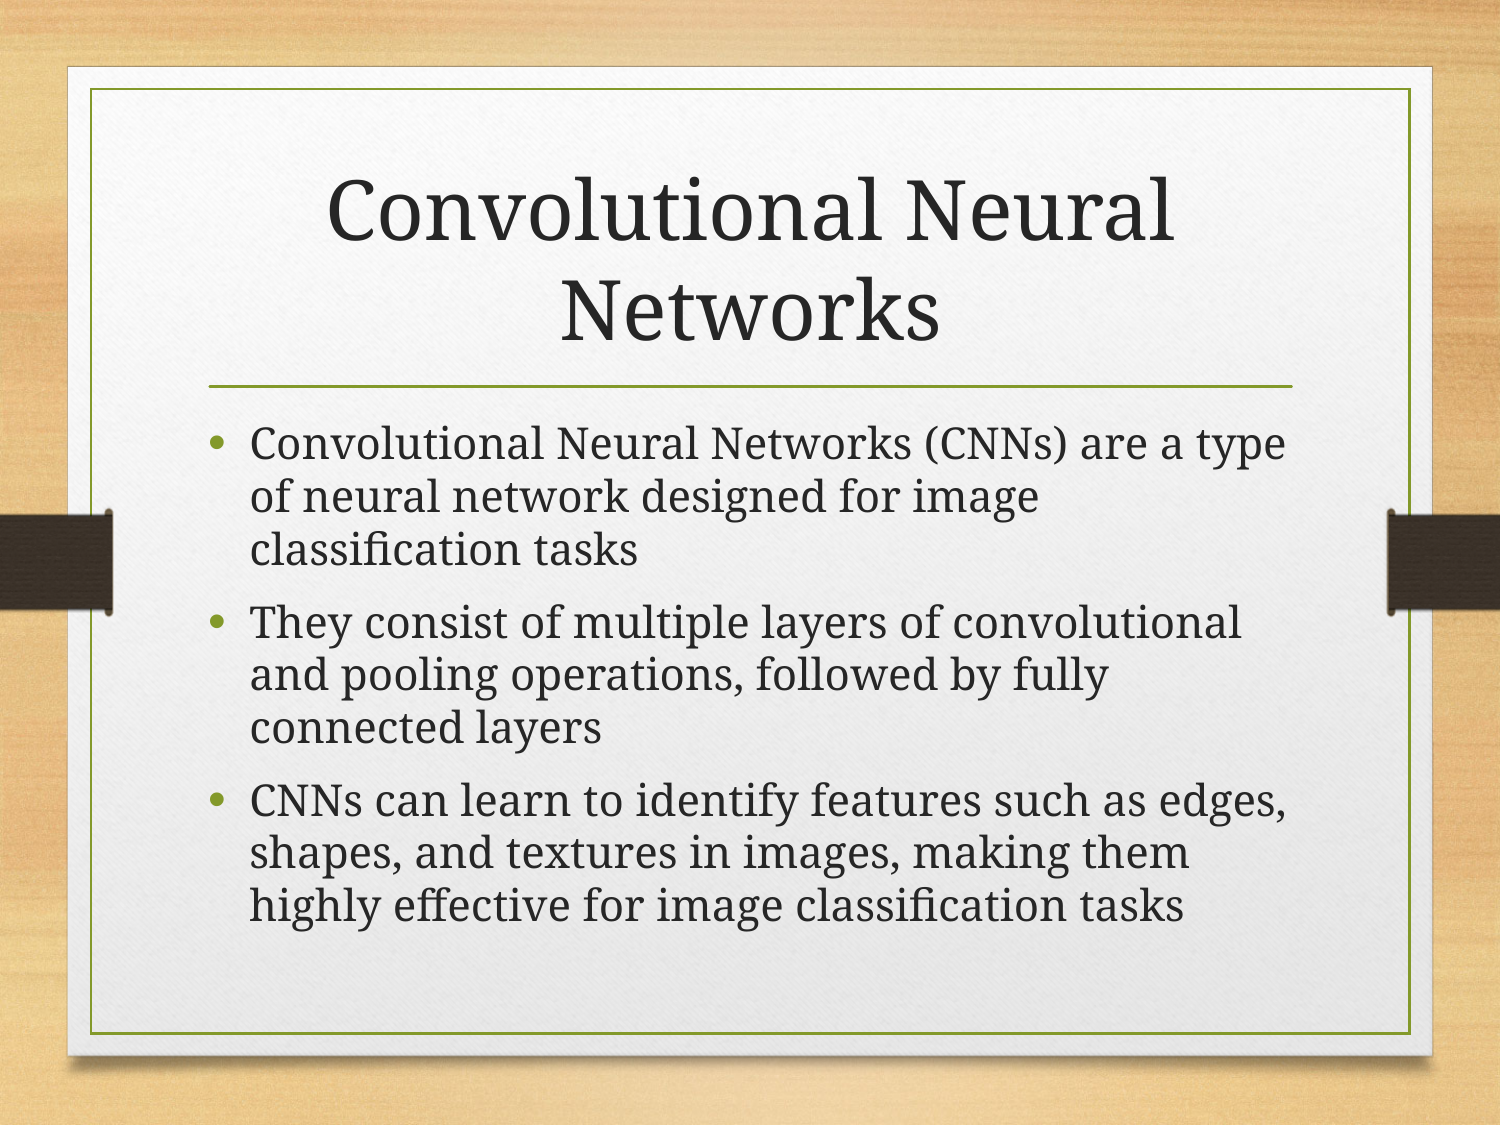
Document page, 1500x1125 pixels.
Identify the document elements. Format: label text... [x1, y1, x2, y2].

picture [0, 0, 1500, 1125]
list Convolutional Neural Networks (CNNs) are a type of neural network designed for image classification tasks They consist of multiple layers of convolutional and pooling operations, followed by fully connected layers CNNs can learn to identify features such as edges, shapes, and textures in images, making them highly effective for image classification tasks [193, 408, 1309, 974]
title Convolutional Neural Networks [193, 150, 1309, 365]
